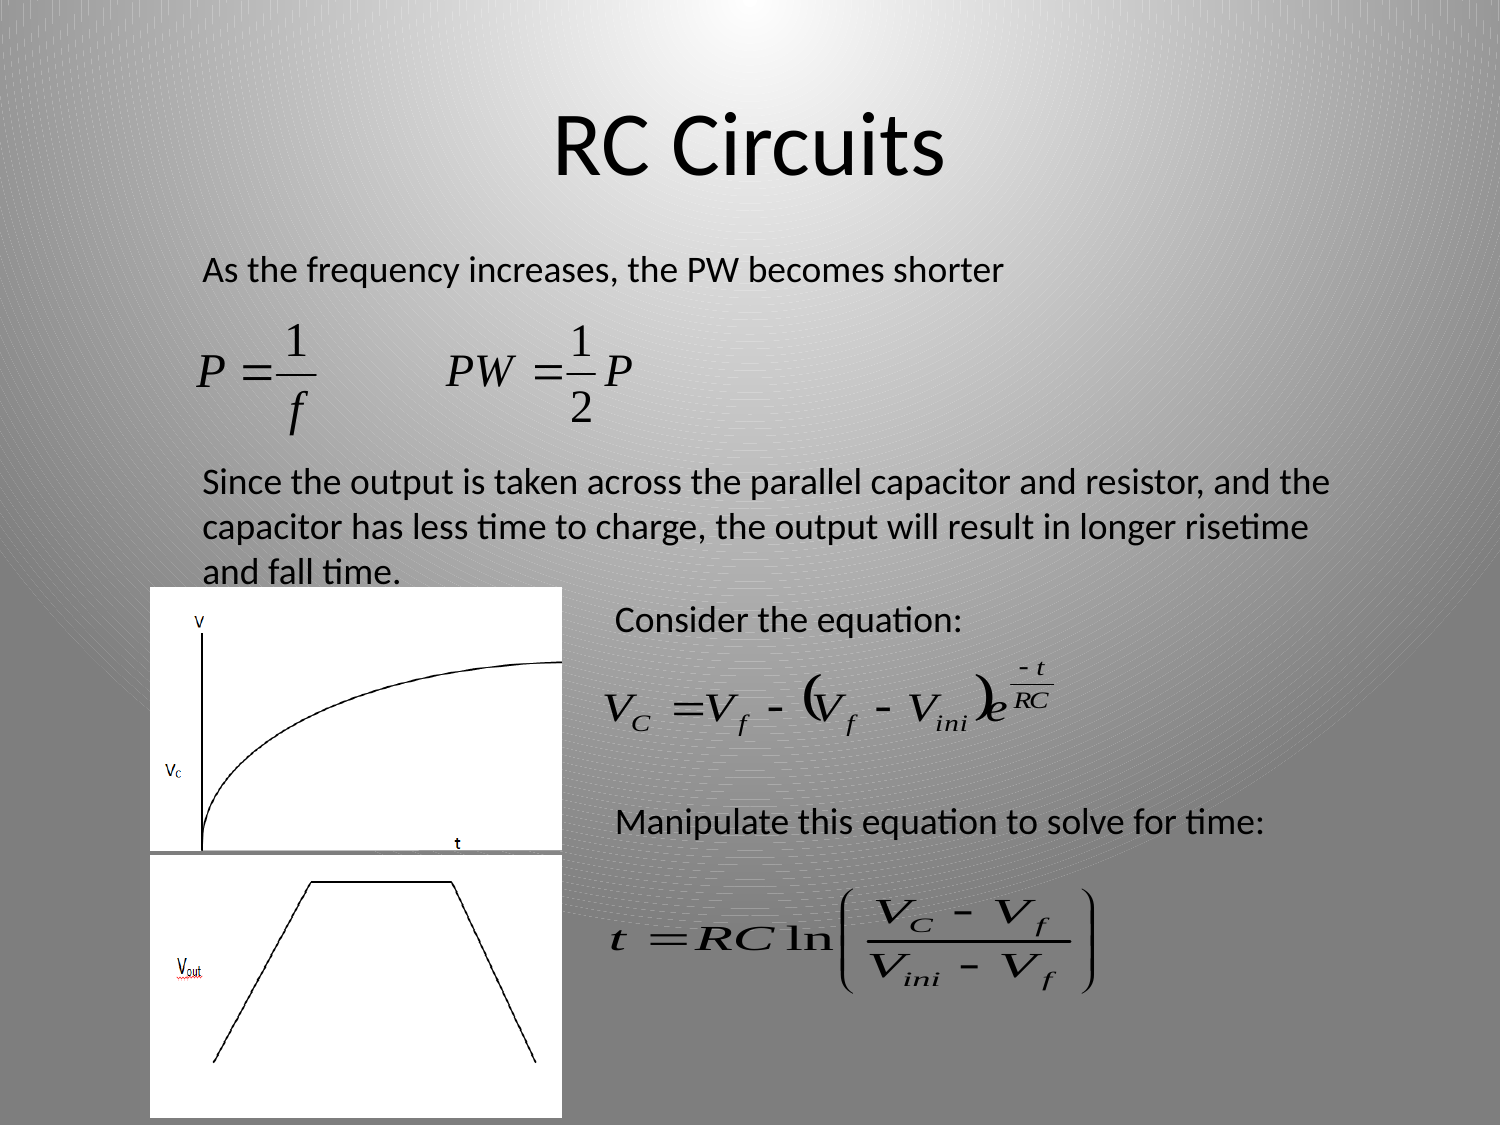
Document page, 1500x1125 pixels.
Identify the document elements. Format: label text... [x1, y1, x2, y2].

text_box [600, 882, 1113, 1001]
text_box Consider the equation: [599, 587, 1438, 648]
picture [149, 587, 562, 851]
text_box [437, 312, 643, 433]
text_box Manipulate this equation to solve for time: [599, 789, 1438, 850]
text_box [598, 650, 1063, 746]
text_box As the frequency increases, the PW becomes shorter [187, 237, 1363, 298]
picture [149, 855, 562, 1119]
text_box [187, 310, 326, 445]
text_box Since the output is taken across the parallel capacitor and resistor, and the capacitor has less time to charge, the output will result in longer risetime and fall time. [187, 449, 1363, 600]
title RC Circuits [75, 45, 1425, 233]
